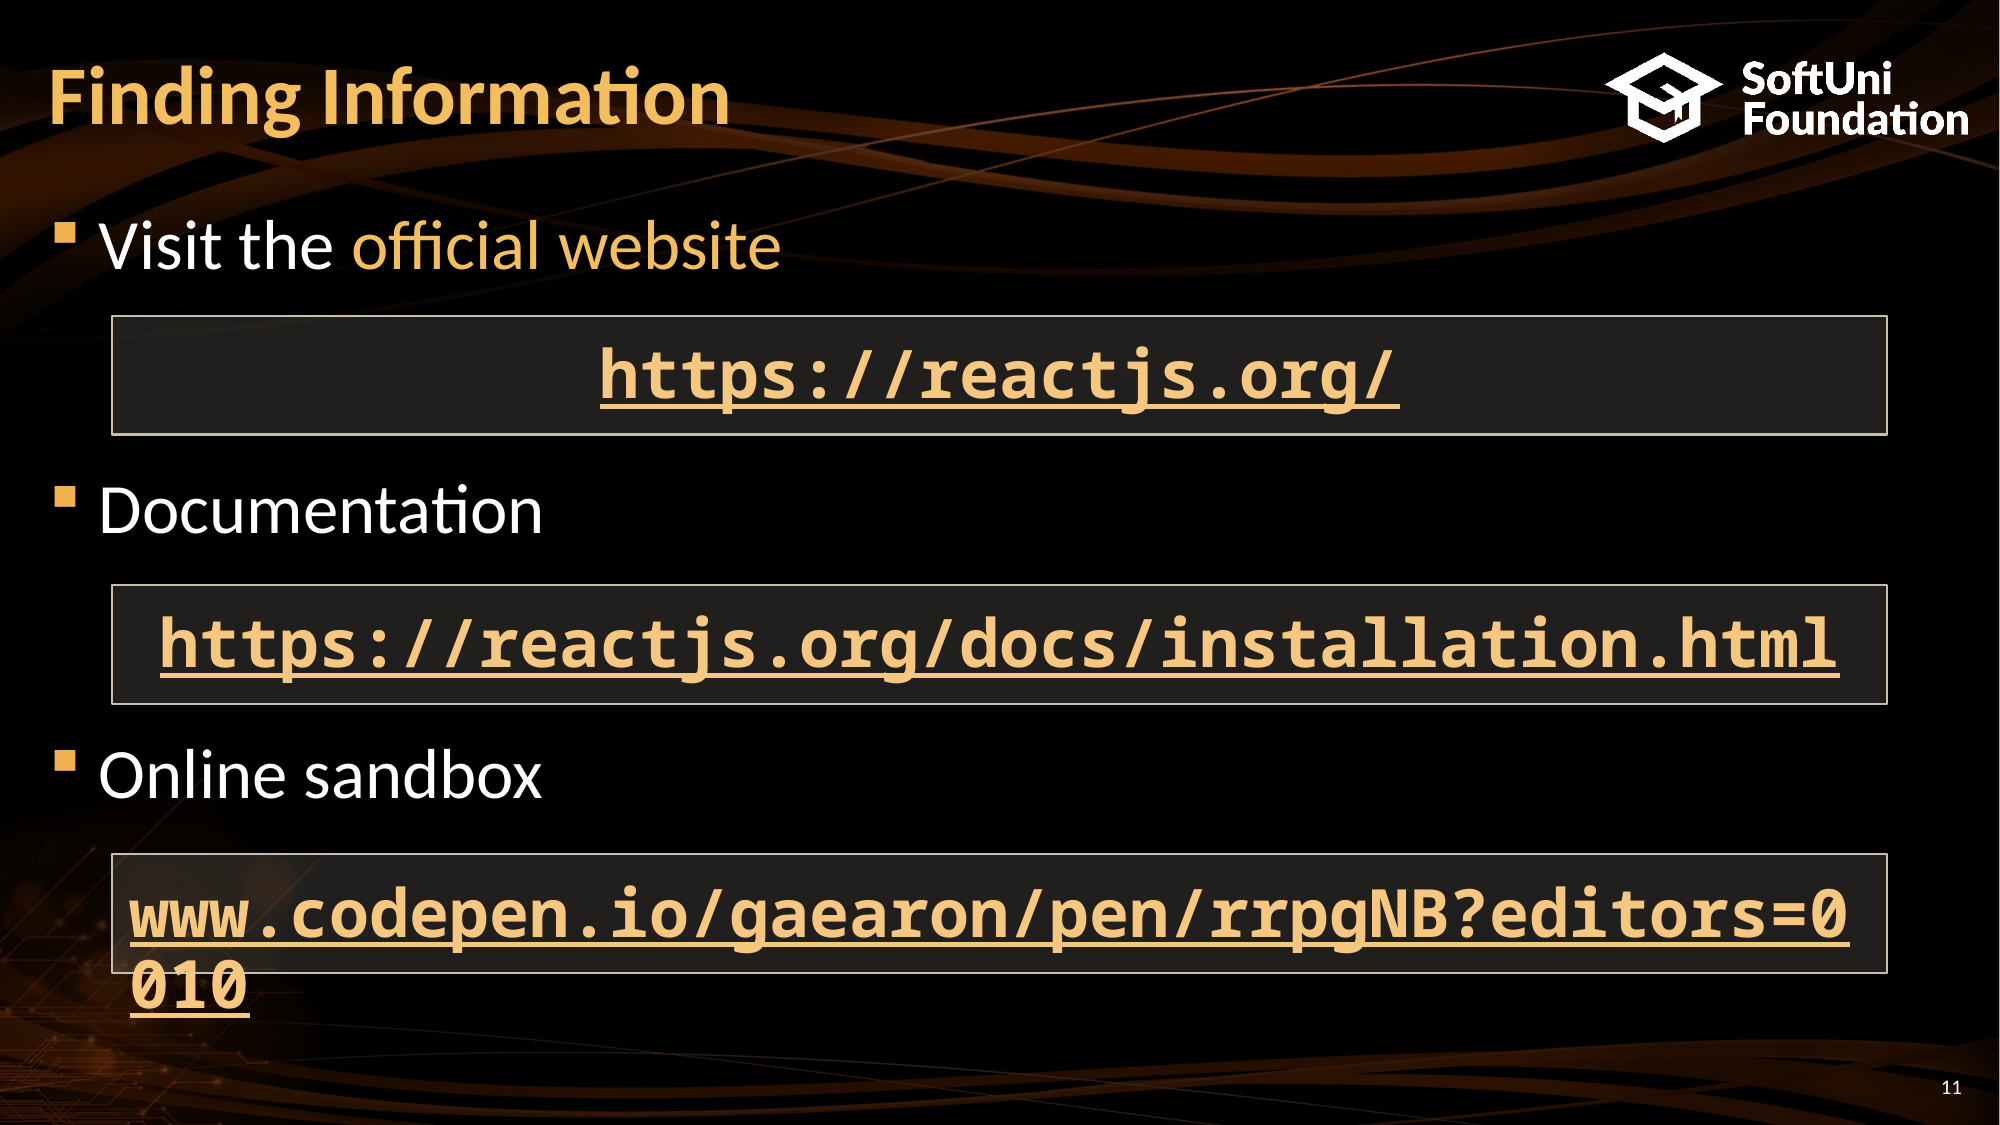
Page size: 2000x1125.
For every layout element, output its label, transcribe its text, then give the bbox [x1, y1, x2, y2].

text_box https://reactjs.org/docs/installation.html [111, 584, 1888, 704]
list Visit the official website Documentation Online sandbox [31, 188, 1968, 1103]
text_box https://reactjs.org/ [111, 315, 1888, 435]
text_box www.codepen.io/gaearon/pen/rrpgNB?editors=0010 [111, 854, 1888, 973]
picture [0, 0, 2000, 1125]
title Finding Information [30, 6, 1602, 189]
